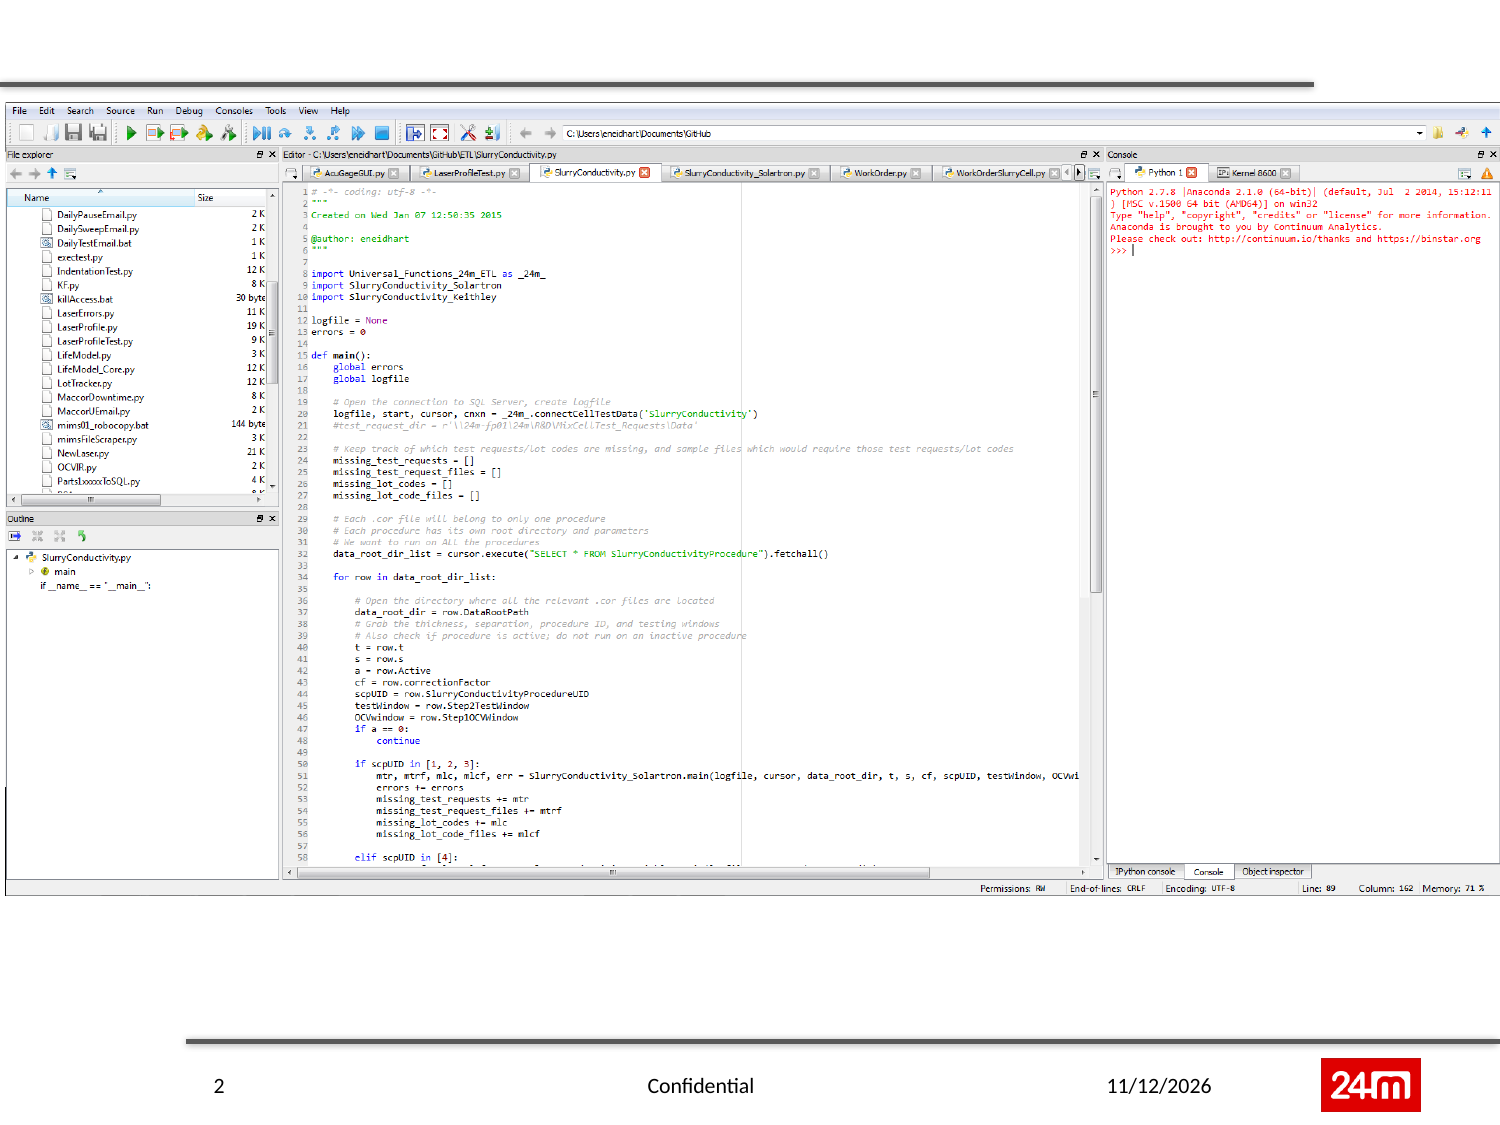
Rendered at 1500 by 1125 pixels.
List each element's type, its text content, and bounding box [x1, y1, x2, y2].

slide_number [1091, 1052, 1257, 1117]
picture [5, 102, 1500, 897]
footer Confidential [328, 1052, 1074, 1117]
picture [1321, 1058, 1421, 1112]
slide_number 2 [198, 1052, 310, 1117]
